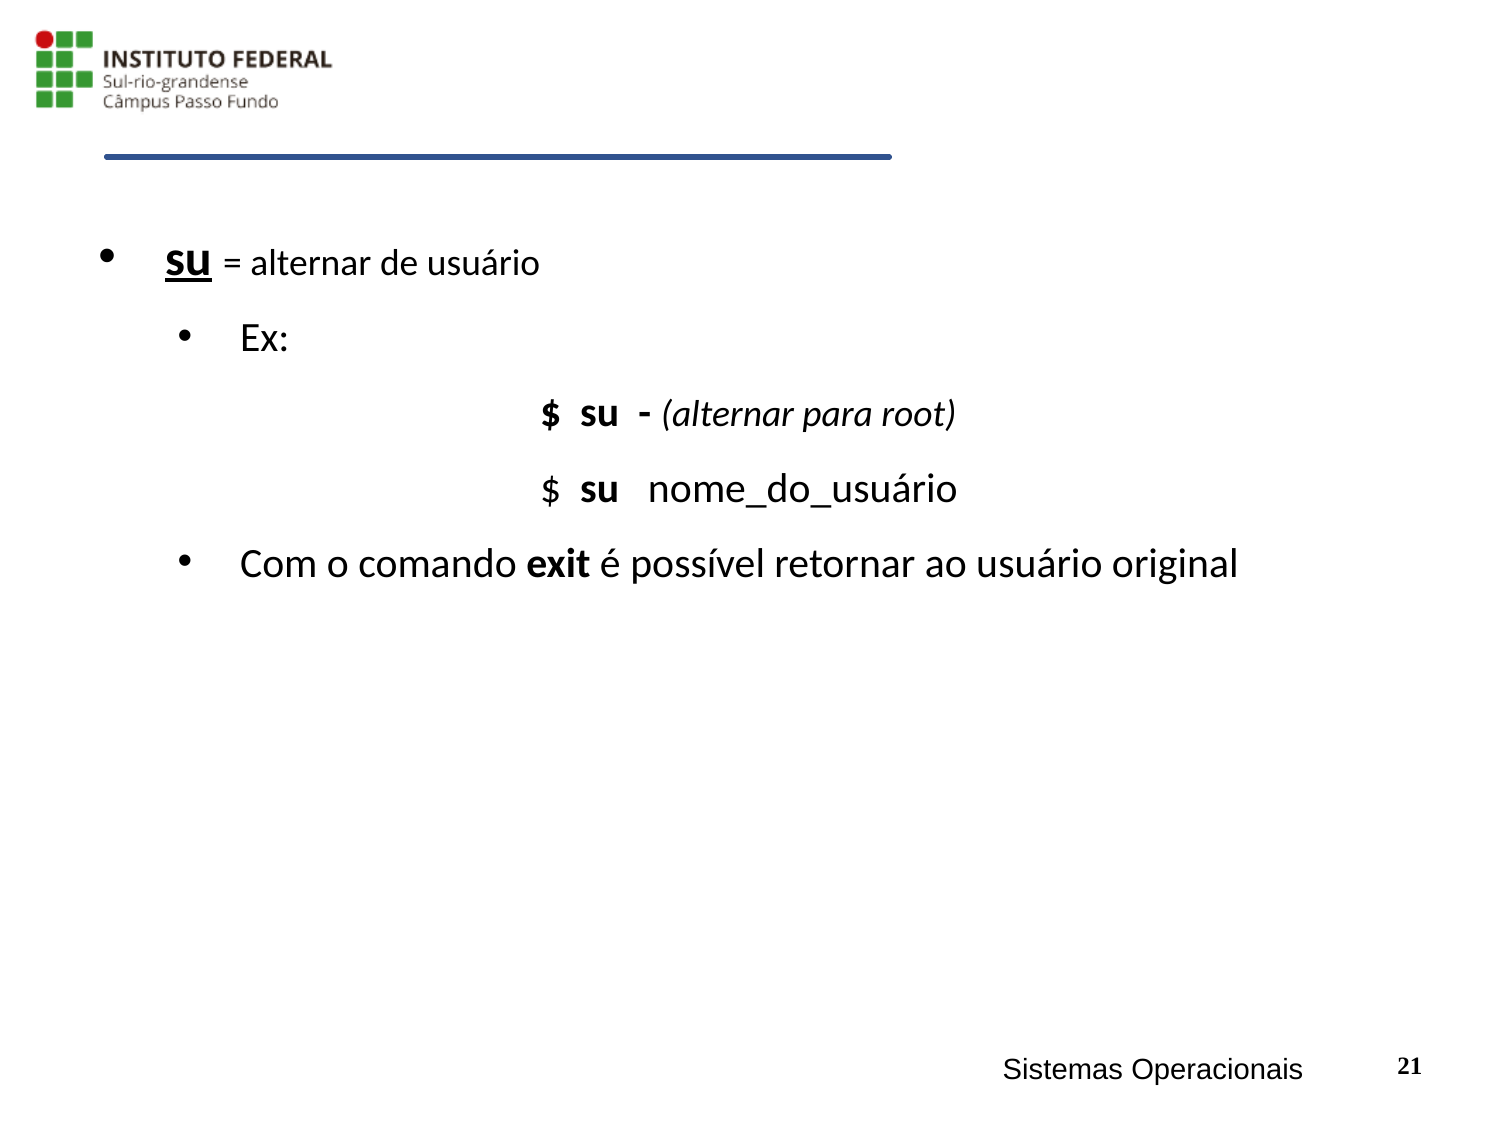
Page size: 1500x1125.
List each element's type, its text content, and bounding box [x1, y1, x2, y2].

text_box Sistemas Operacionais [914, 1042, 1393, 1118]
list su = alternar de usuário Ex: $ su - (alternar para root) $ su nome_do_usuário Com o comando exit é possível retornar ao usuário original [75, 187, 1425, 930]
text_box 21 [1049, 1012, 1438, 1088]
picture [21, 23, 340, 126]
